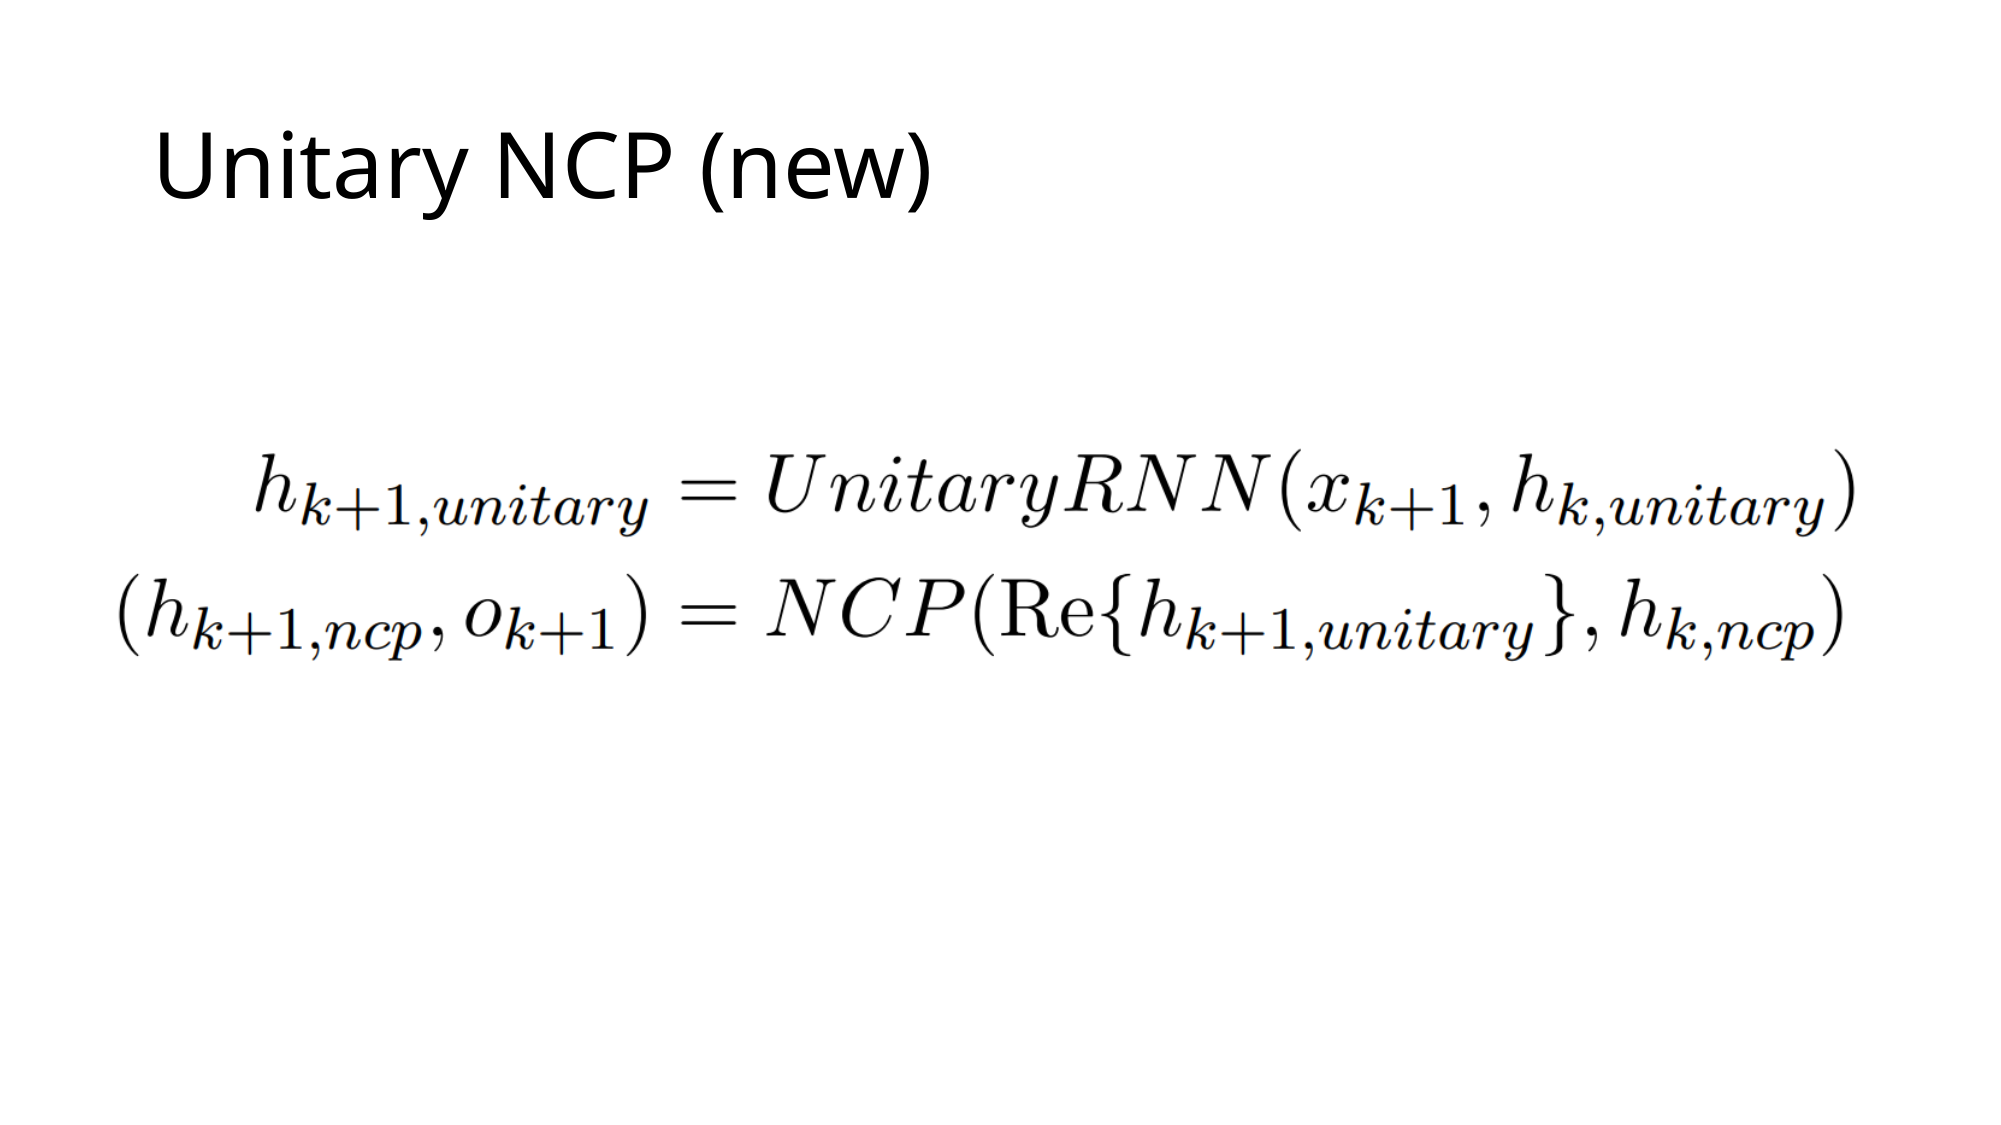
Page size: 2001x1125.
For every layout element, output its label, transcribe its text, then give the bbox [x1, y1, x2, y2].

title Unitary NCP (new) [137, 59, 1863, 278]
picture [96, 417, 1904, 708]
